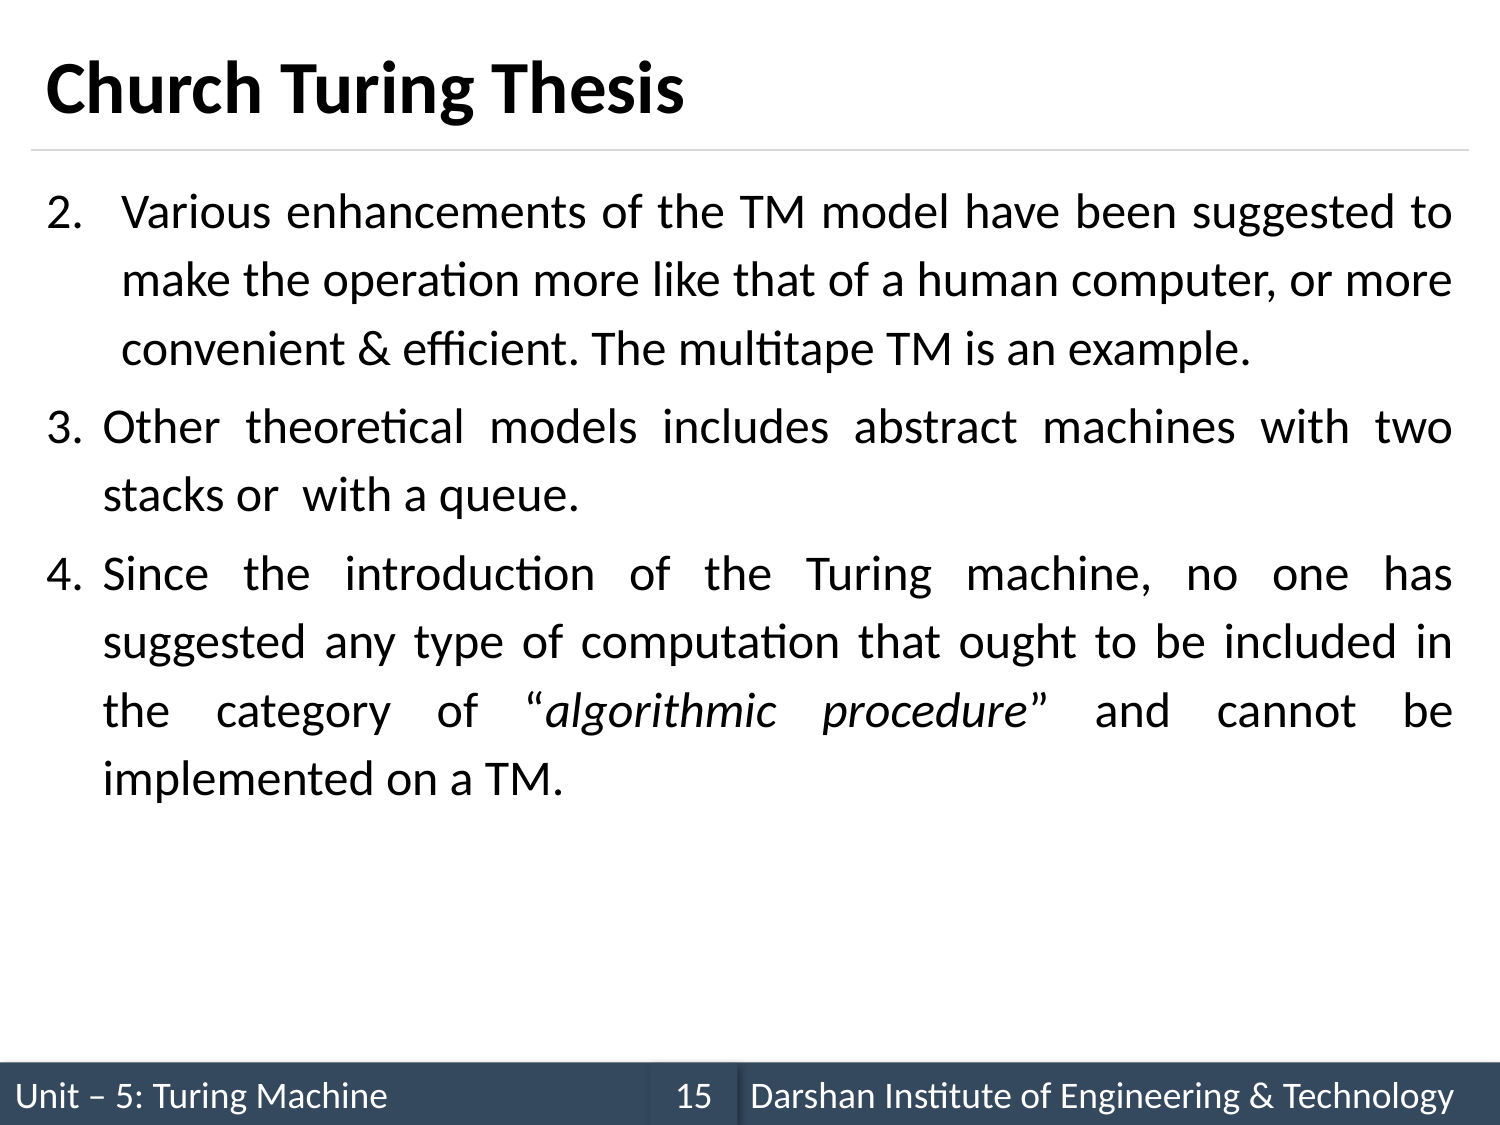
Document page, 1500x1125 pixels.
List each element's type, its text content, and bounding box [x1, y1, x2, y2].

list Various enhancements of the TM model have been suggested to make the operation more like that of a human computer, or more convenient & efficient. The multitape TM is an example. Other theoretical models includes abstract machines with two stacks or with a queue. Since the introduction of the Turing machine, no one has suggested any type of computation that ought to be included in the category of “algorithmic procedure” and cannot be implemented on a TM. [31, 162, 1469, 1038]
title Church Turing Thesis [31, 17, 1469, 150]
